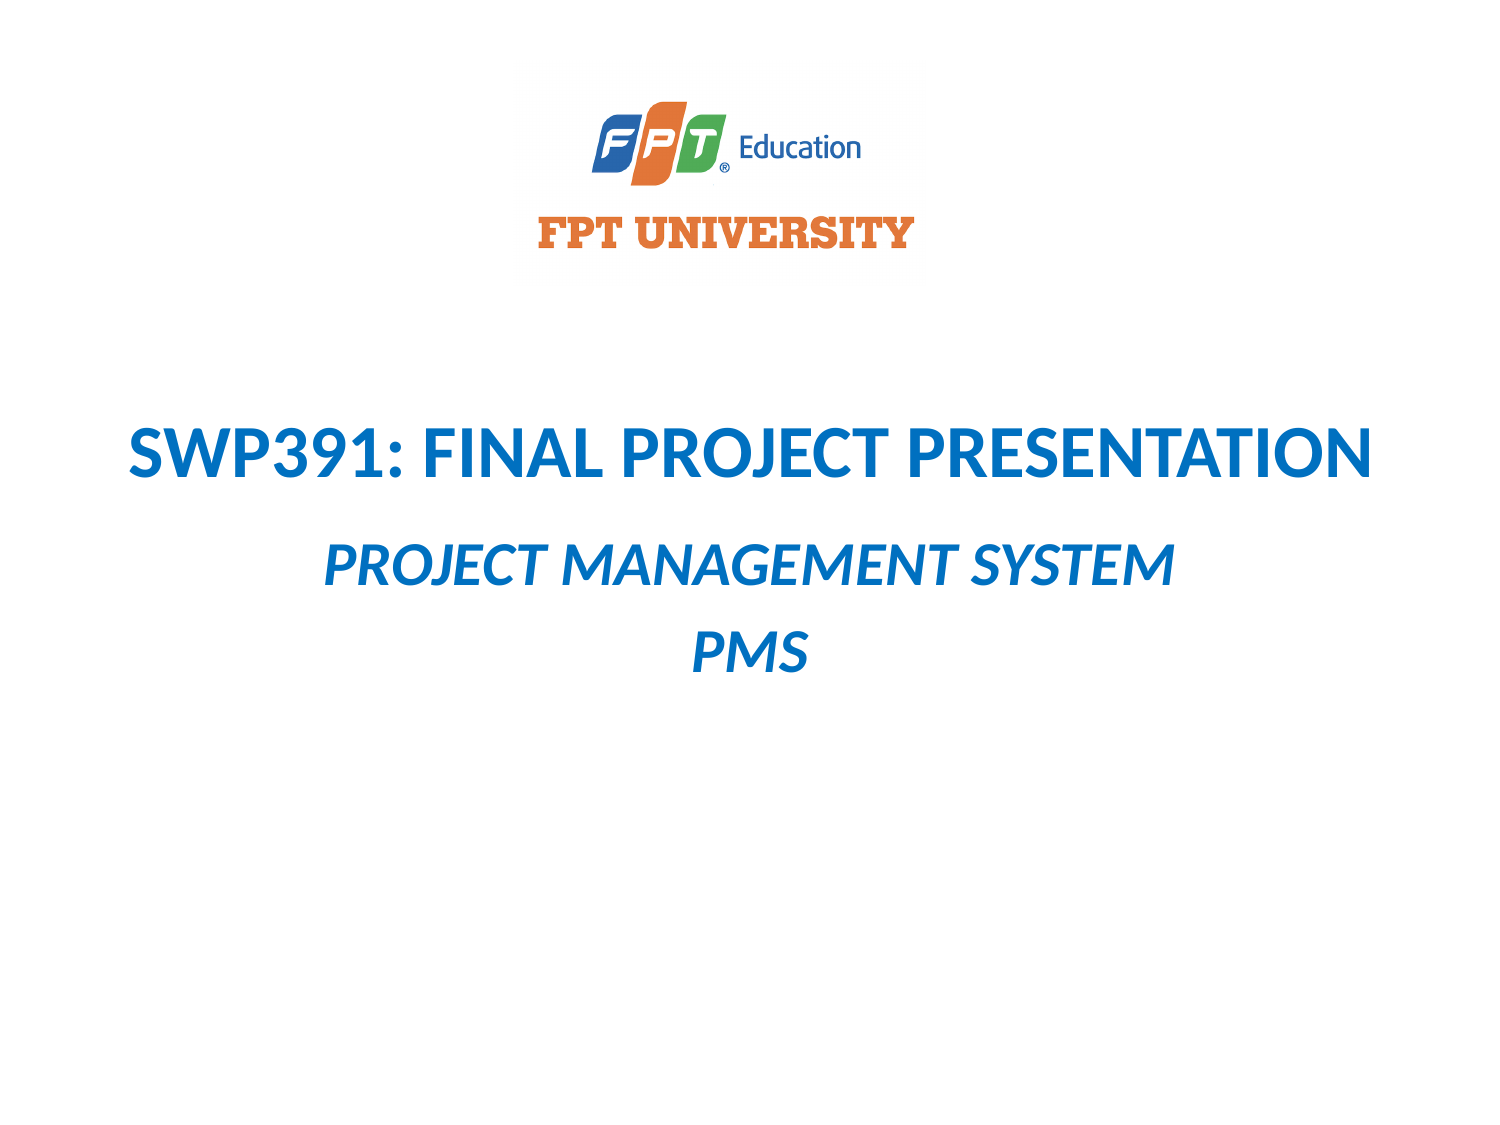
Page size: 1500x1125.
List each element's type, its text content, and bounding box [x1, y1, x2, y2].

picture [513, 60, 927, 286]
text_box PROJECT MANAGEMENT SYSTEM PMS [171, 515, 1329, 681]
title SWP391: Final Project Presentation [64, 379, 1440, 516]
